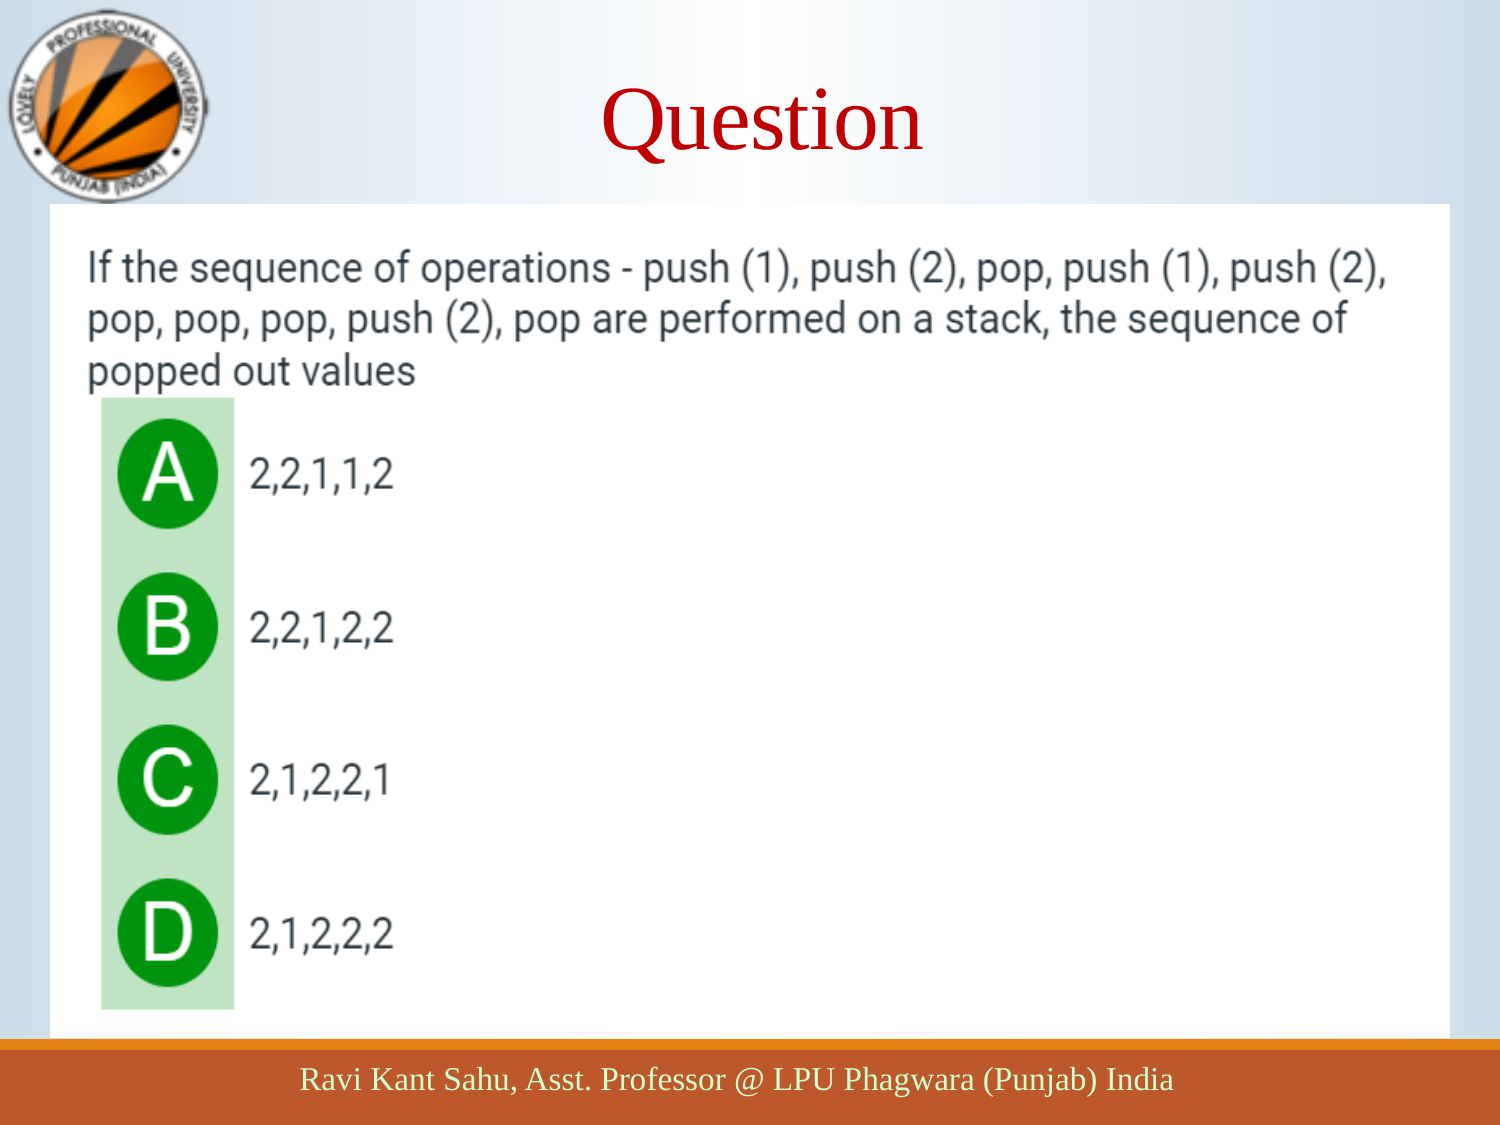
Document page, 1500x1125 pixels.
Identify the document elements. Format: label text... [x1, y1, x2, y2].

title Question [220, 50, 1400, 201]
picture [0, 0, 1451, 1038]
footer Ravi Kant Sahu, Asst. Professor @ LPU Phagwara (Punjab) India [162, 1046, 1313, 1113]
